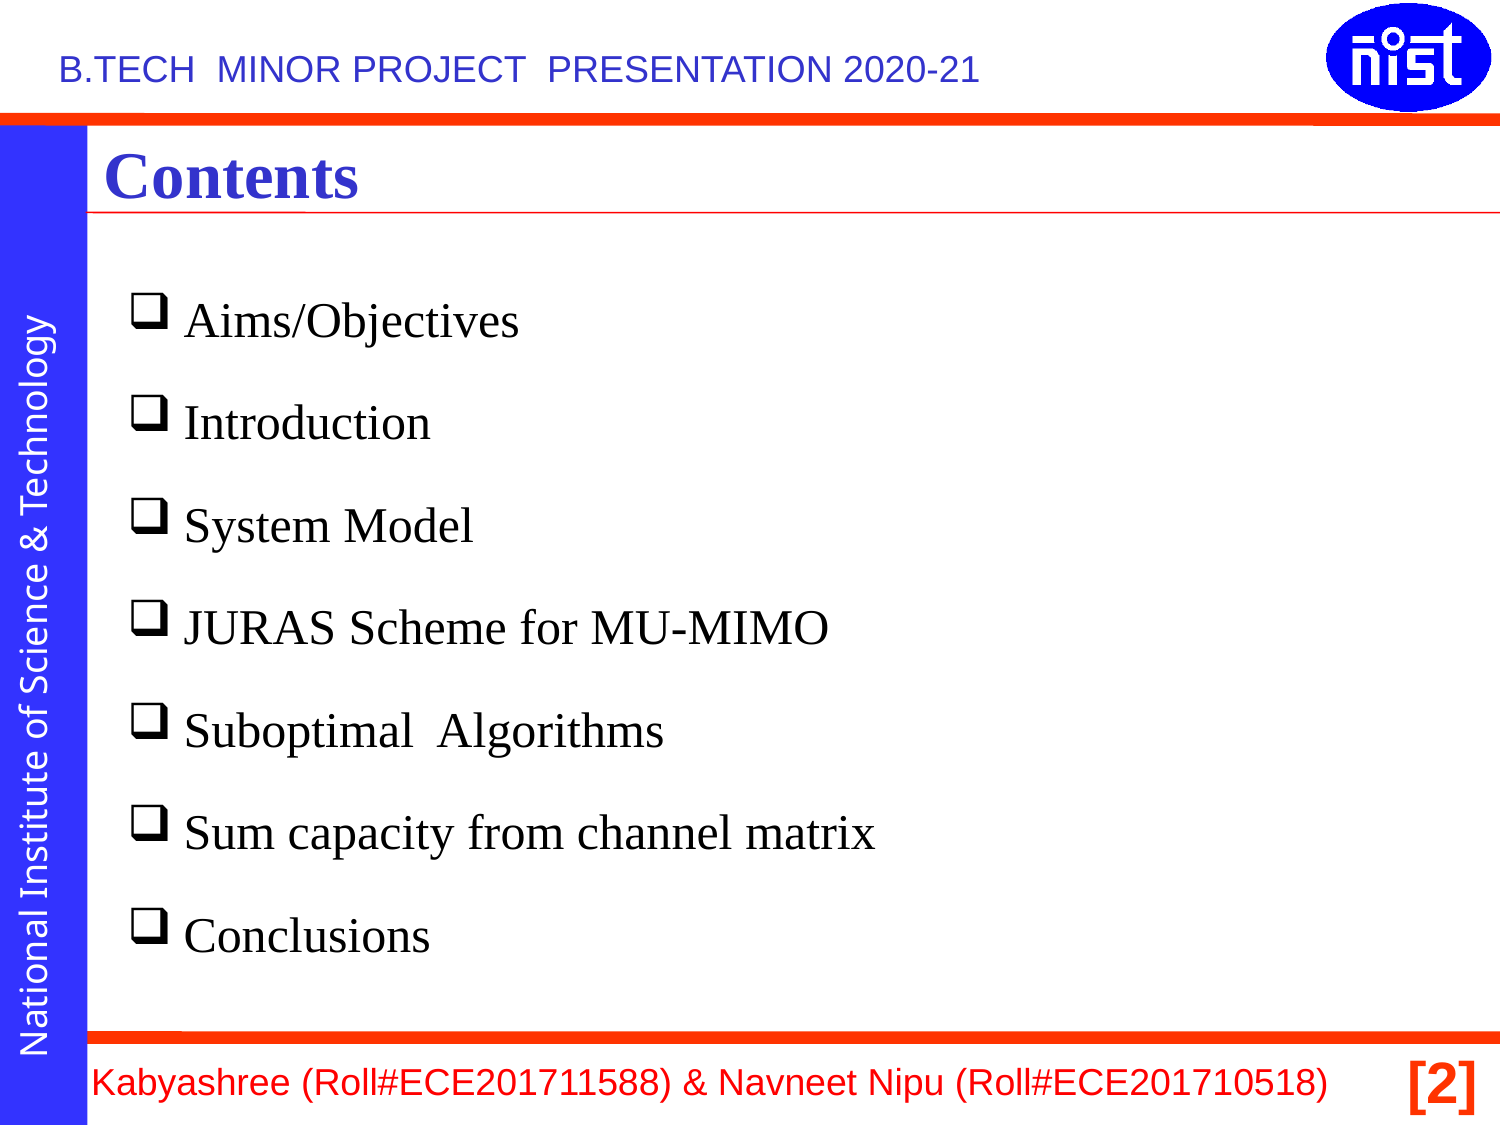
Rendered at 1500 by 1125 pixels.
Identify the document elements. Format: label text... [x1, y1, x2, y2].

picture [1323, 0, 1499, 117]
text_box Contents [88, 124, 375, 220]
text_box [87, 121, 1388, 217]
text_box Aims/Objectives Introduction System Model JURAS Scheme for MU-MIMO Suboptimal Algorithms Sum capacity from channel matrix Conclusions [112, 249, 1475, 1071]
